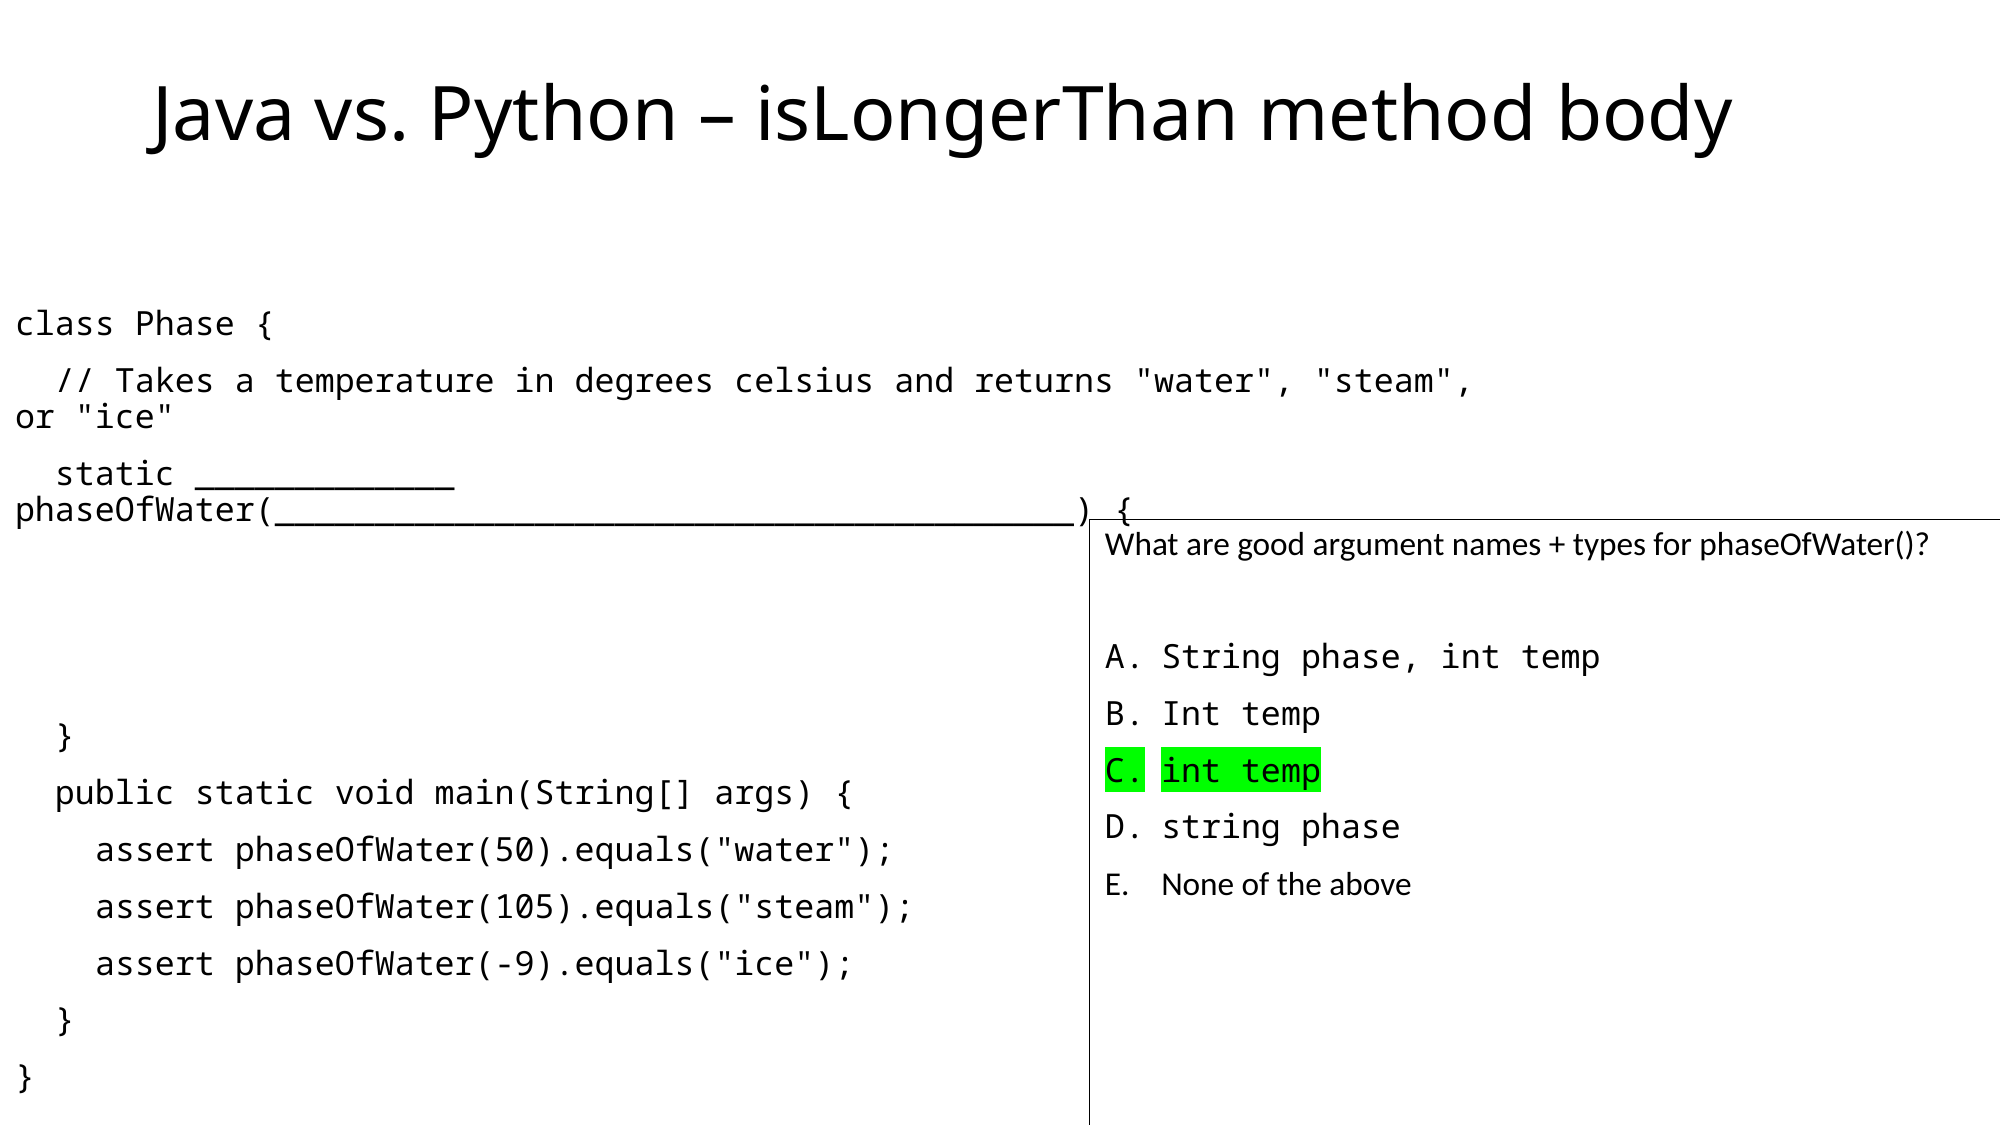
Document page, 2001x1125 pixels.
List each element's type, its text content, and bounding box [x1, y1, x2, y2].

text_box What are good argument names + types for phaseOfWater()? String phase, int temp Int temp int temp string phase None of the above [1089, 519, 2000, 1125]
list class Phase { // Takes a temperature in degrees celsius and returns "water", "steam", or "ice" static _____________ phaseOfWater(________________________________________) { } public static void main(String[] args) { assert phaseOfWater(50).equals("water"); assert phaseOfWater(105).equals("steam"); assert phaseOfWater(-9).equals("ice"); } } [0, 299, 1546, 1014]
title Java vs. Python – isLongerThan method body [137, 59, 1863, 173]
